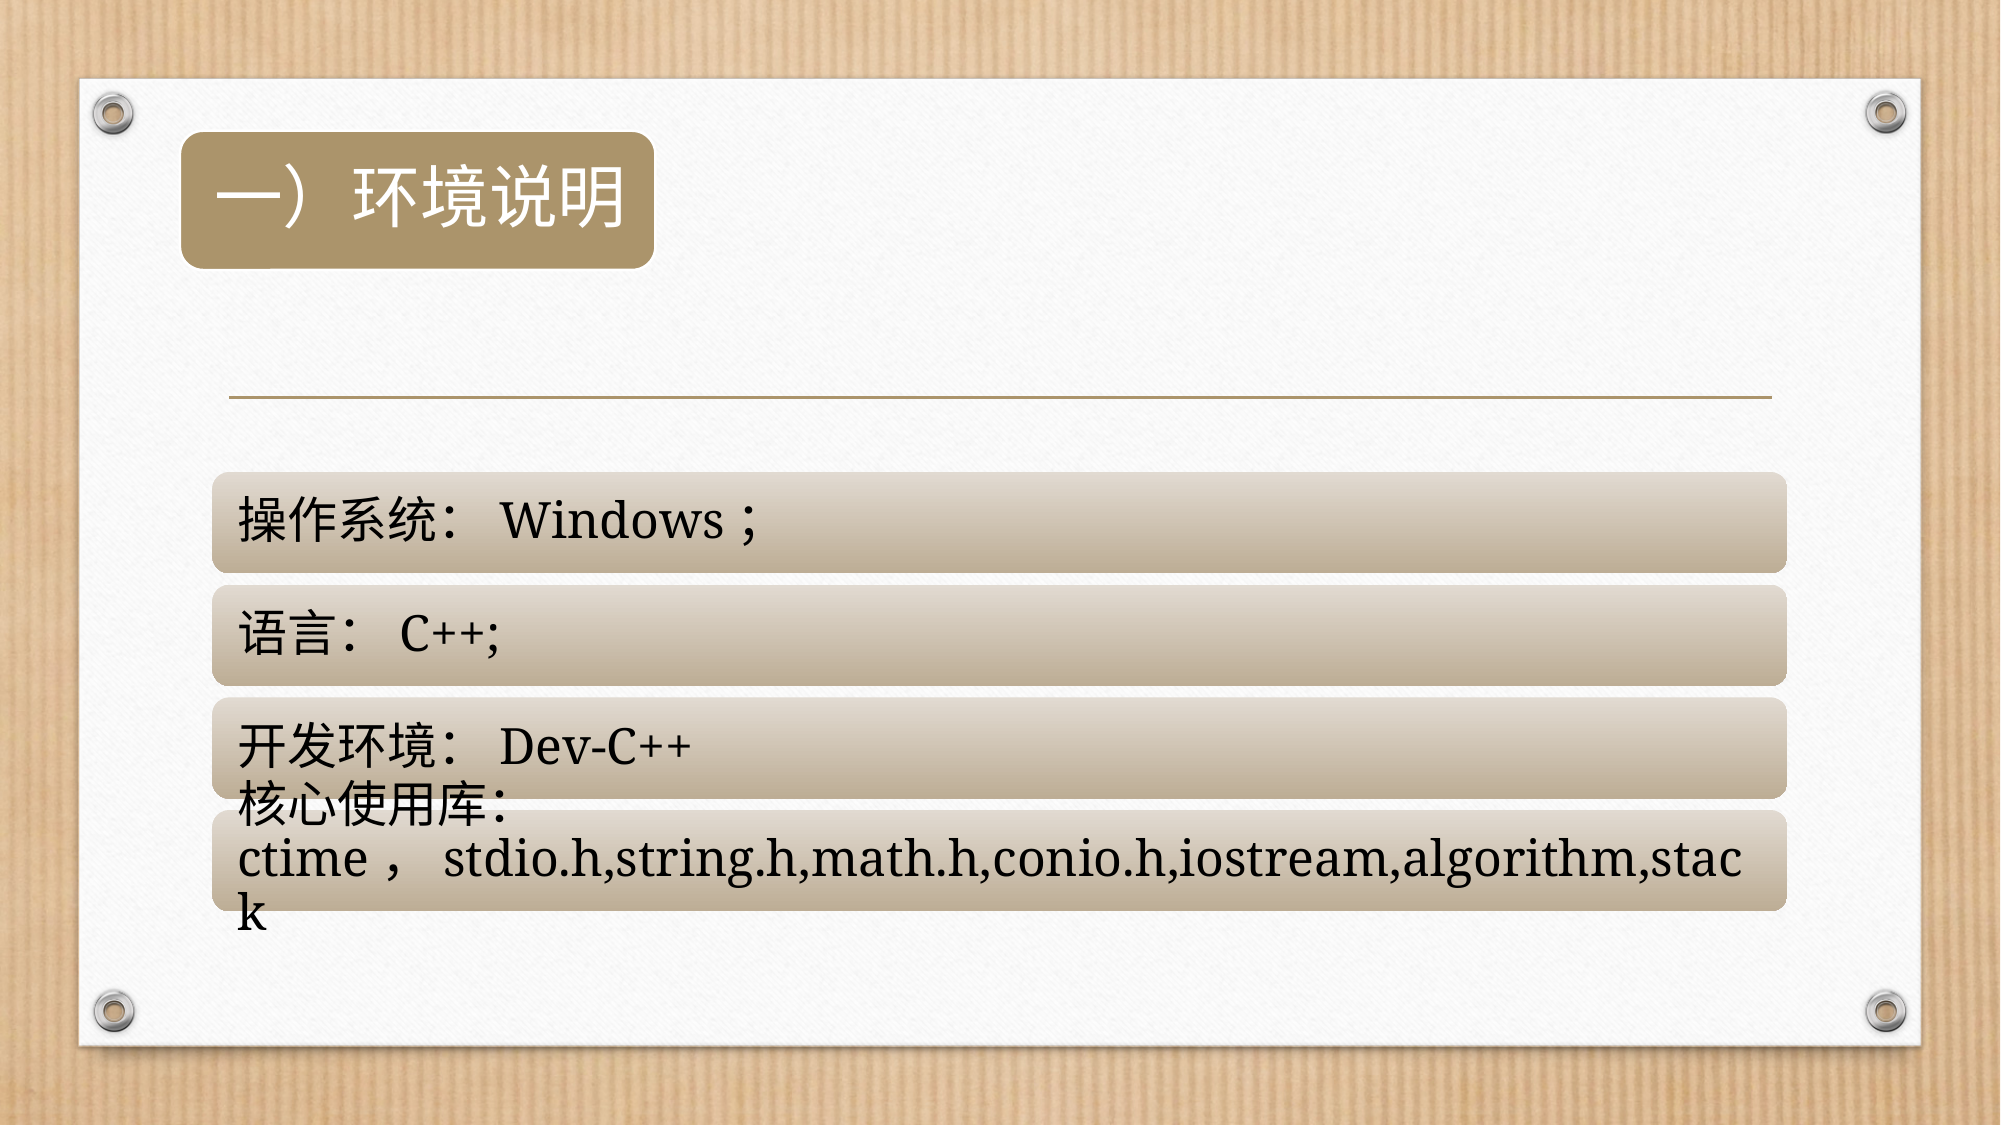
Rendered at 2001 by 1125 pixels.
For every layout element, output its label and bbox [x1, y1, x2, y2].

list [212, 419, 1788, 965]
text_box [179, 129, 656, 271]
picture [0, 0, 2001, 1125]
